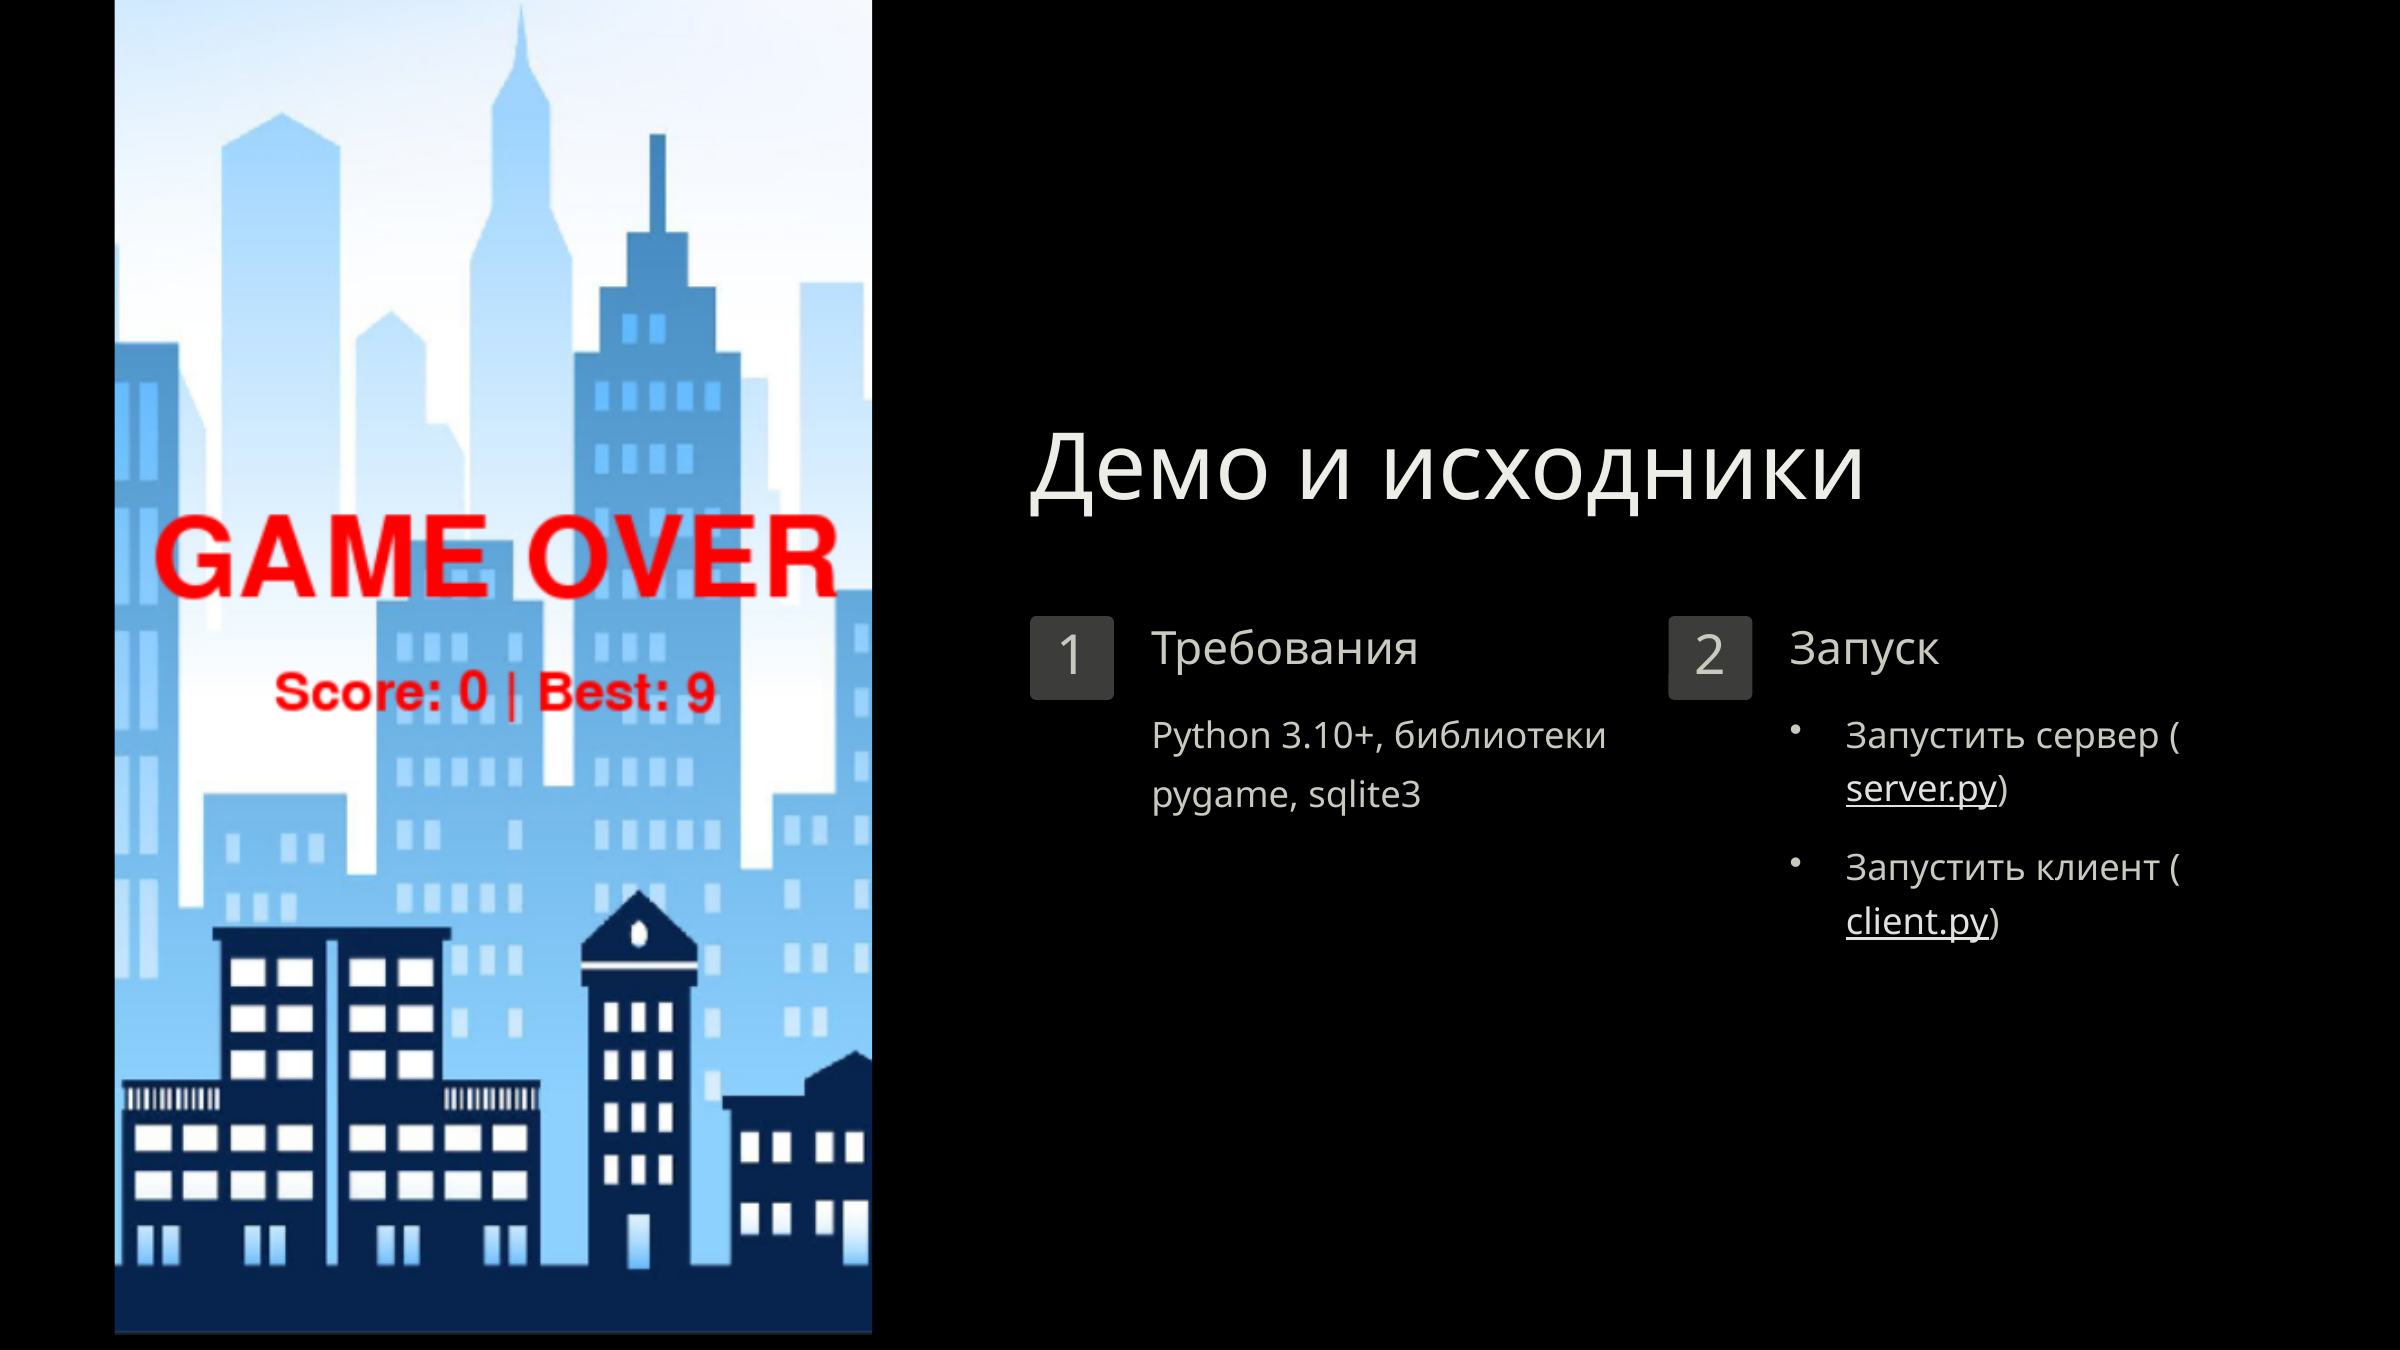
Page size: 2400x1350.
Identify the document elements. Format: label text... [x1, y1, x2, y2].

text_box 2 [1691, 630, 1730, 686]
text_box Требования [1151, 616, 1617, 675]
text_box [1030, 616, 1114, 700]
text_box Запустить клиент (client.py) [1789, 828, 2270, 948]
text_box Запустить сервер (server.py) [1789, 696, 2270, 816]
text_box 1 [1059, 630, 1085, 686]
picture [114, 0, 873, 1335]
text_box [1668, 616, 1753, 700]
text_box Python 3.10+, библиотеки pygame, sqlite3 [1151, 696, 1632, 816]
text_box Запуск [1789, 616, 2255, 675]
text_box Демо и исходники [1030, 402, 1961, 519]
